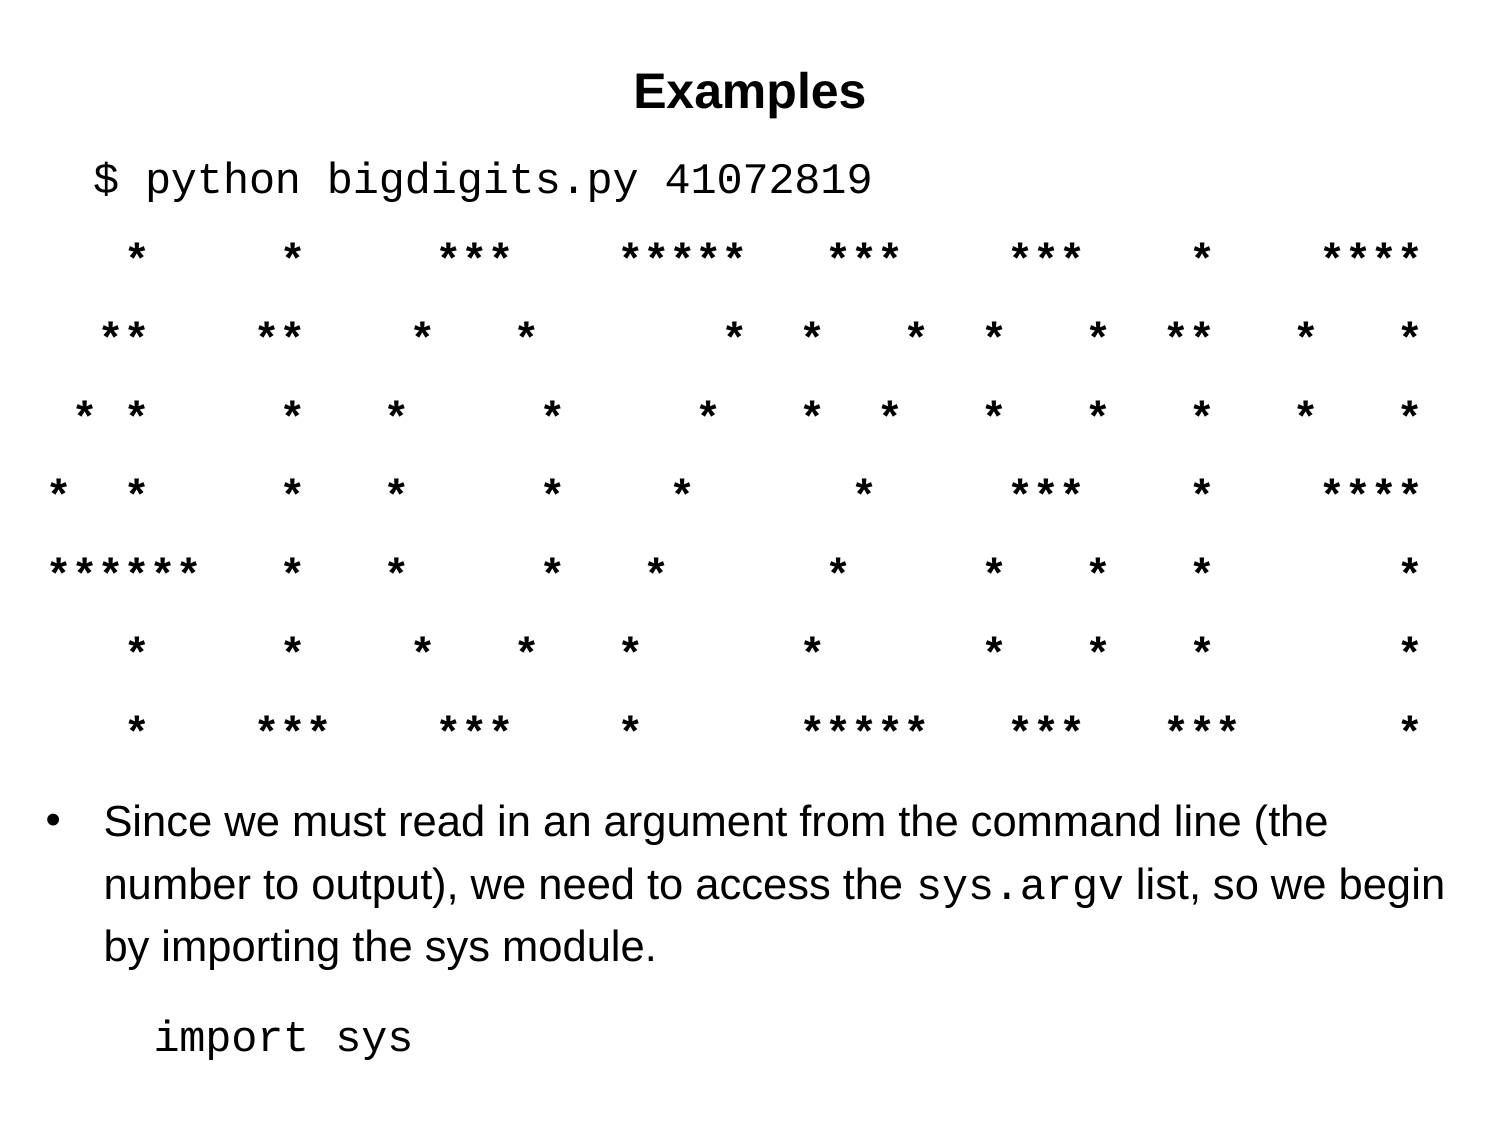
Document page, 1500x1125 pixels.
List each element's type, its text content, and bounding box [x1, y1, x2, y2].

title Examples [75, 45, 1425, 131]
list $ python bigdigits.py 41072819 * * *** ***** *** *** * **** ** ** * * * * * * * ** * * * * * * * * * * * * * * * * * * * * * * *** * **** ****** * * * * * * * * * * * * * * * * * * * * *** *** * ***** *** *** * Since we must read in an argument from the command line (the number to output), we need to access the sys.argv list, so we begin by importing the sys module. import sys [30, 131, 1485, 1113]
